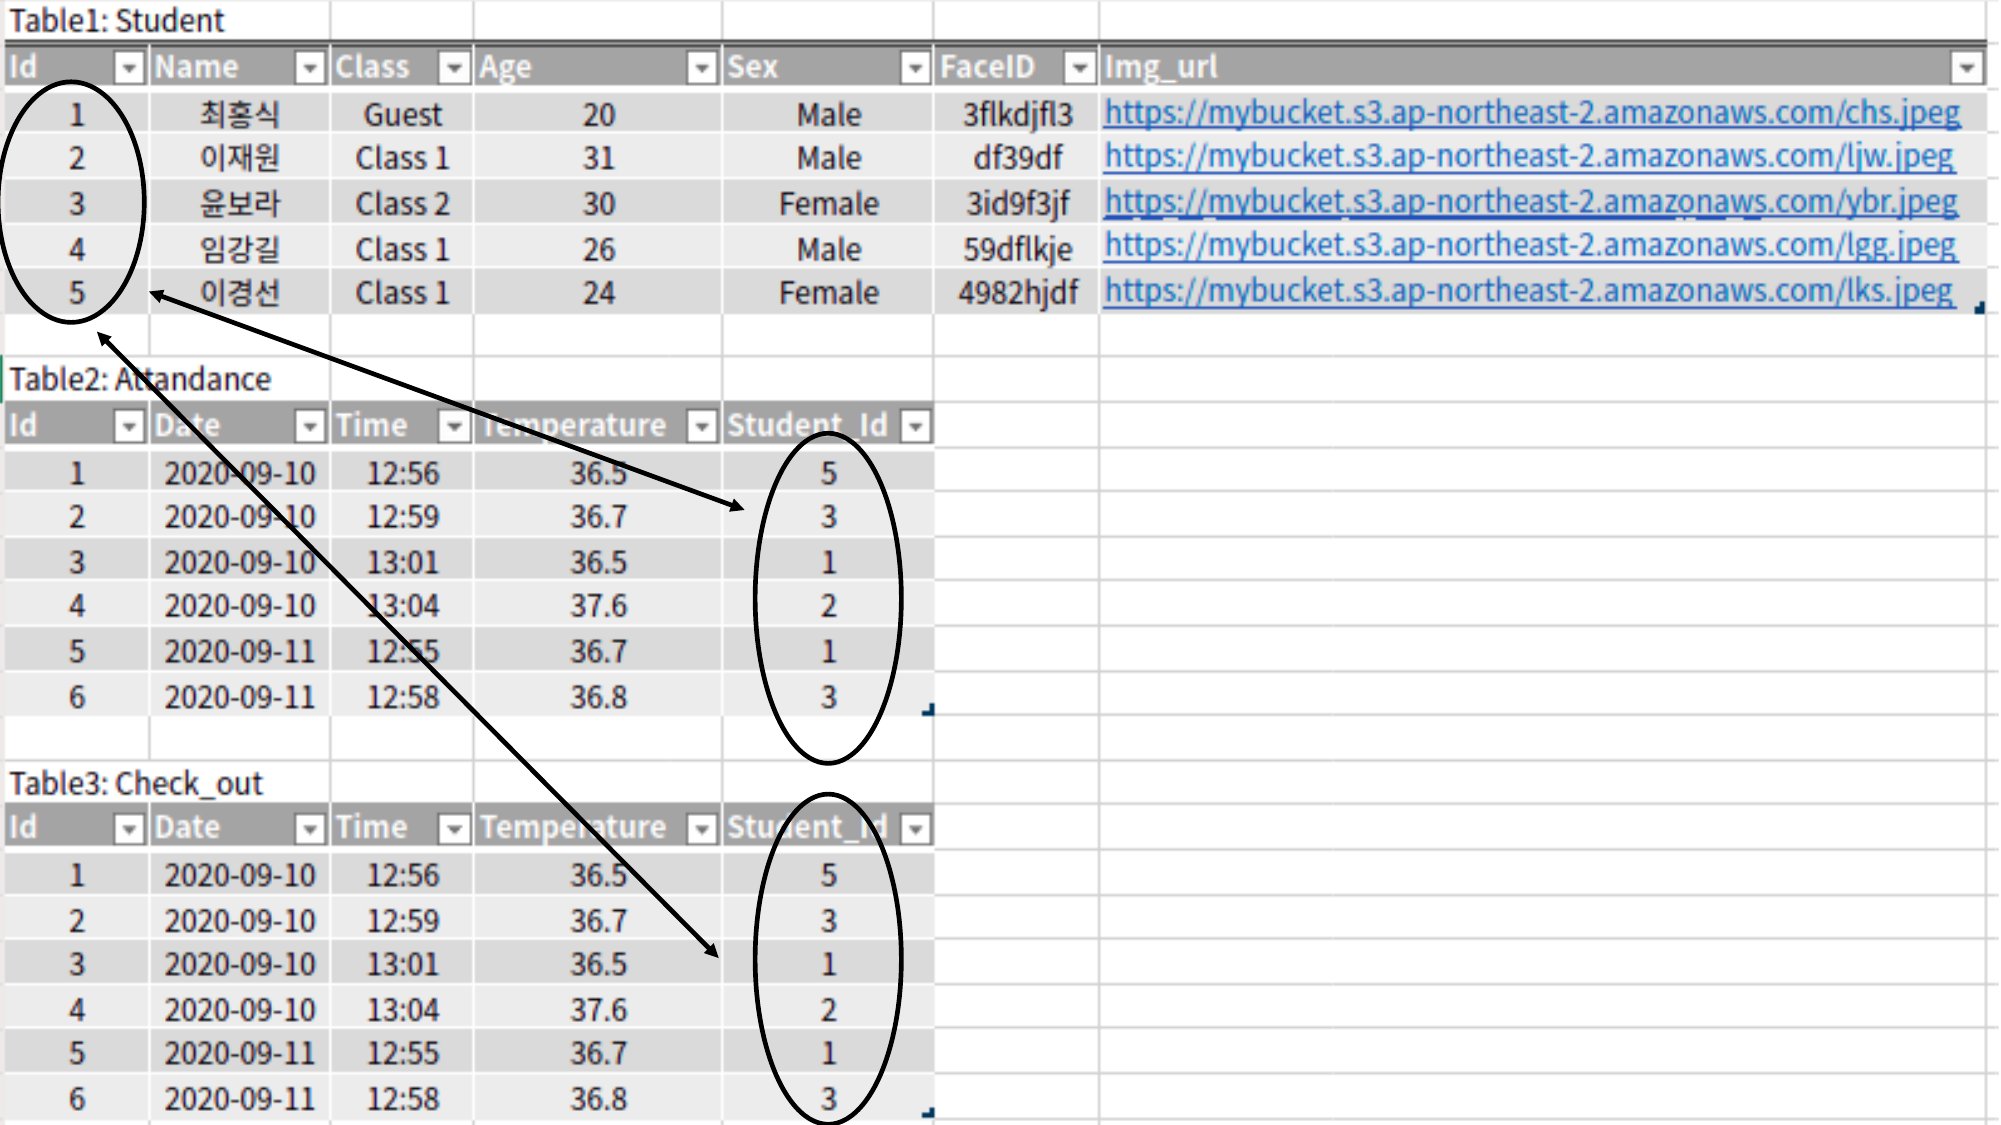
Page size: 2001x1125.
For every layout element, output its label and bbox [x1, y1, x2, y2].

text_box [96, 331, 719, 959]
text_box [148, 291, 745, 510]
picture [0, 0, 1999, 1125]
